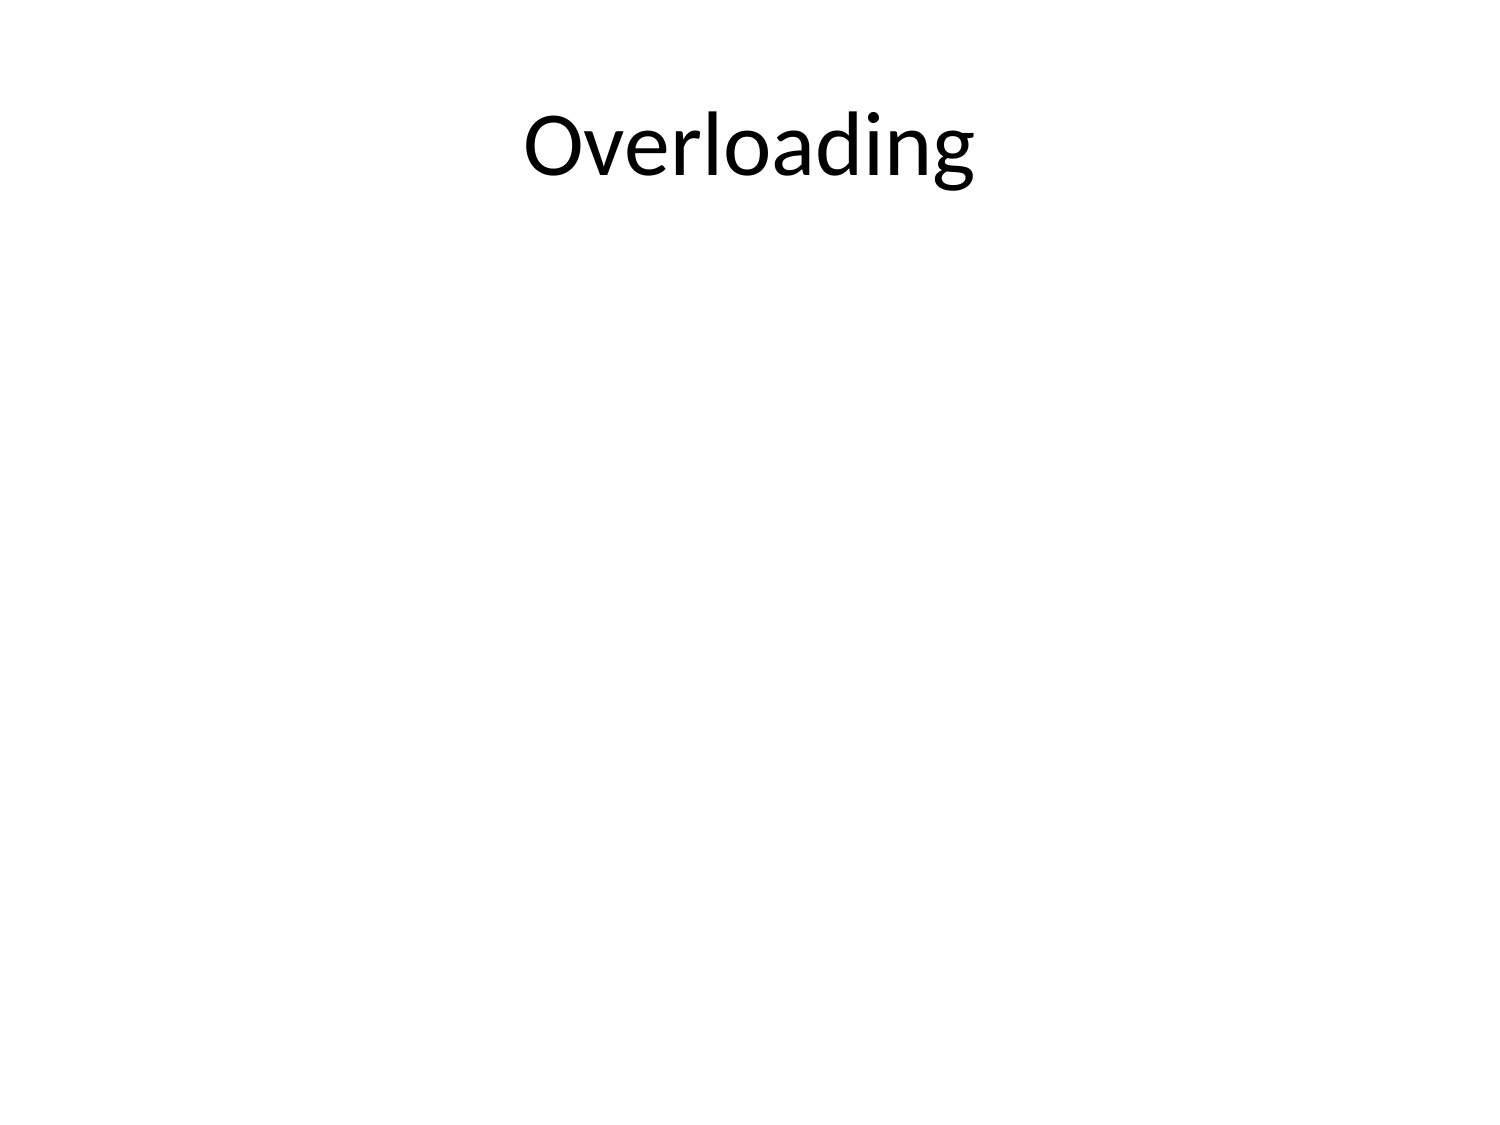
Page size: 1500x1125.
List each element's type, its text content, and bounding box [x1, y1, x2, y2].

title Overloading [75, 45, 1425, 233]
